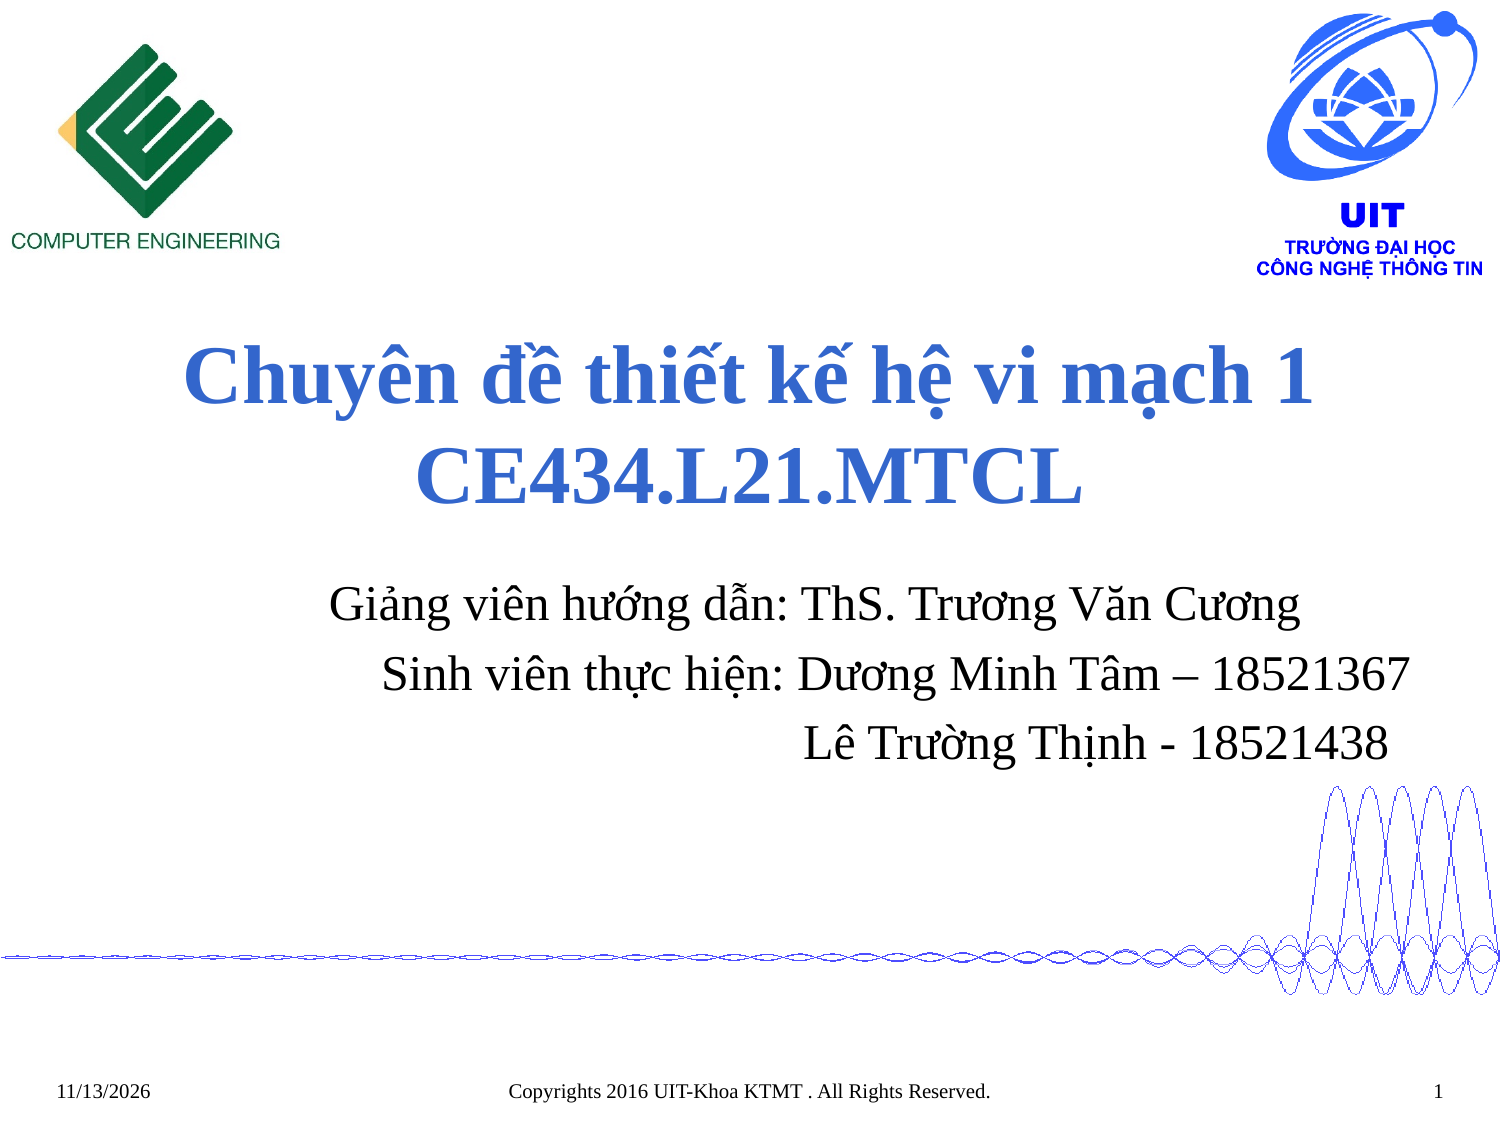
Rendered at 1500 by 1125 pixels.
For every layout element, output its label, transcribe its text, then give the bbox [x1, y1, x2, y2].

footer Copyrights 2016 UIT-Khoa KTMT . All Rights Reserved. [288, 1070, 1171, 1118]
slide_number 1 [1171, 1070, 1460, 1118]
title Chuyên đề thiết kế hệ vi mạch 1 CE434.L21.MTCL [112, 350, 1388, 562]
picture [0, 1, 290, 291]
subtitle Giảng viên hướng dẫn: ThS. Trương Văn Cương Sinh viên thực hiện: Dương Minh Tâm – 18521367 Lê Trường Thịnh - 18521438 [0, 562, 1500, 911]
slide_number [40, 1070, 288, 1118]
picture [1257, 11, 1482, 279]
